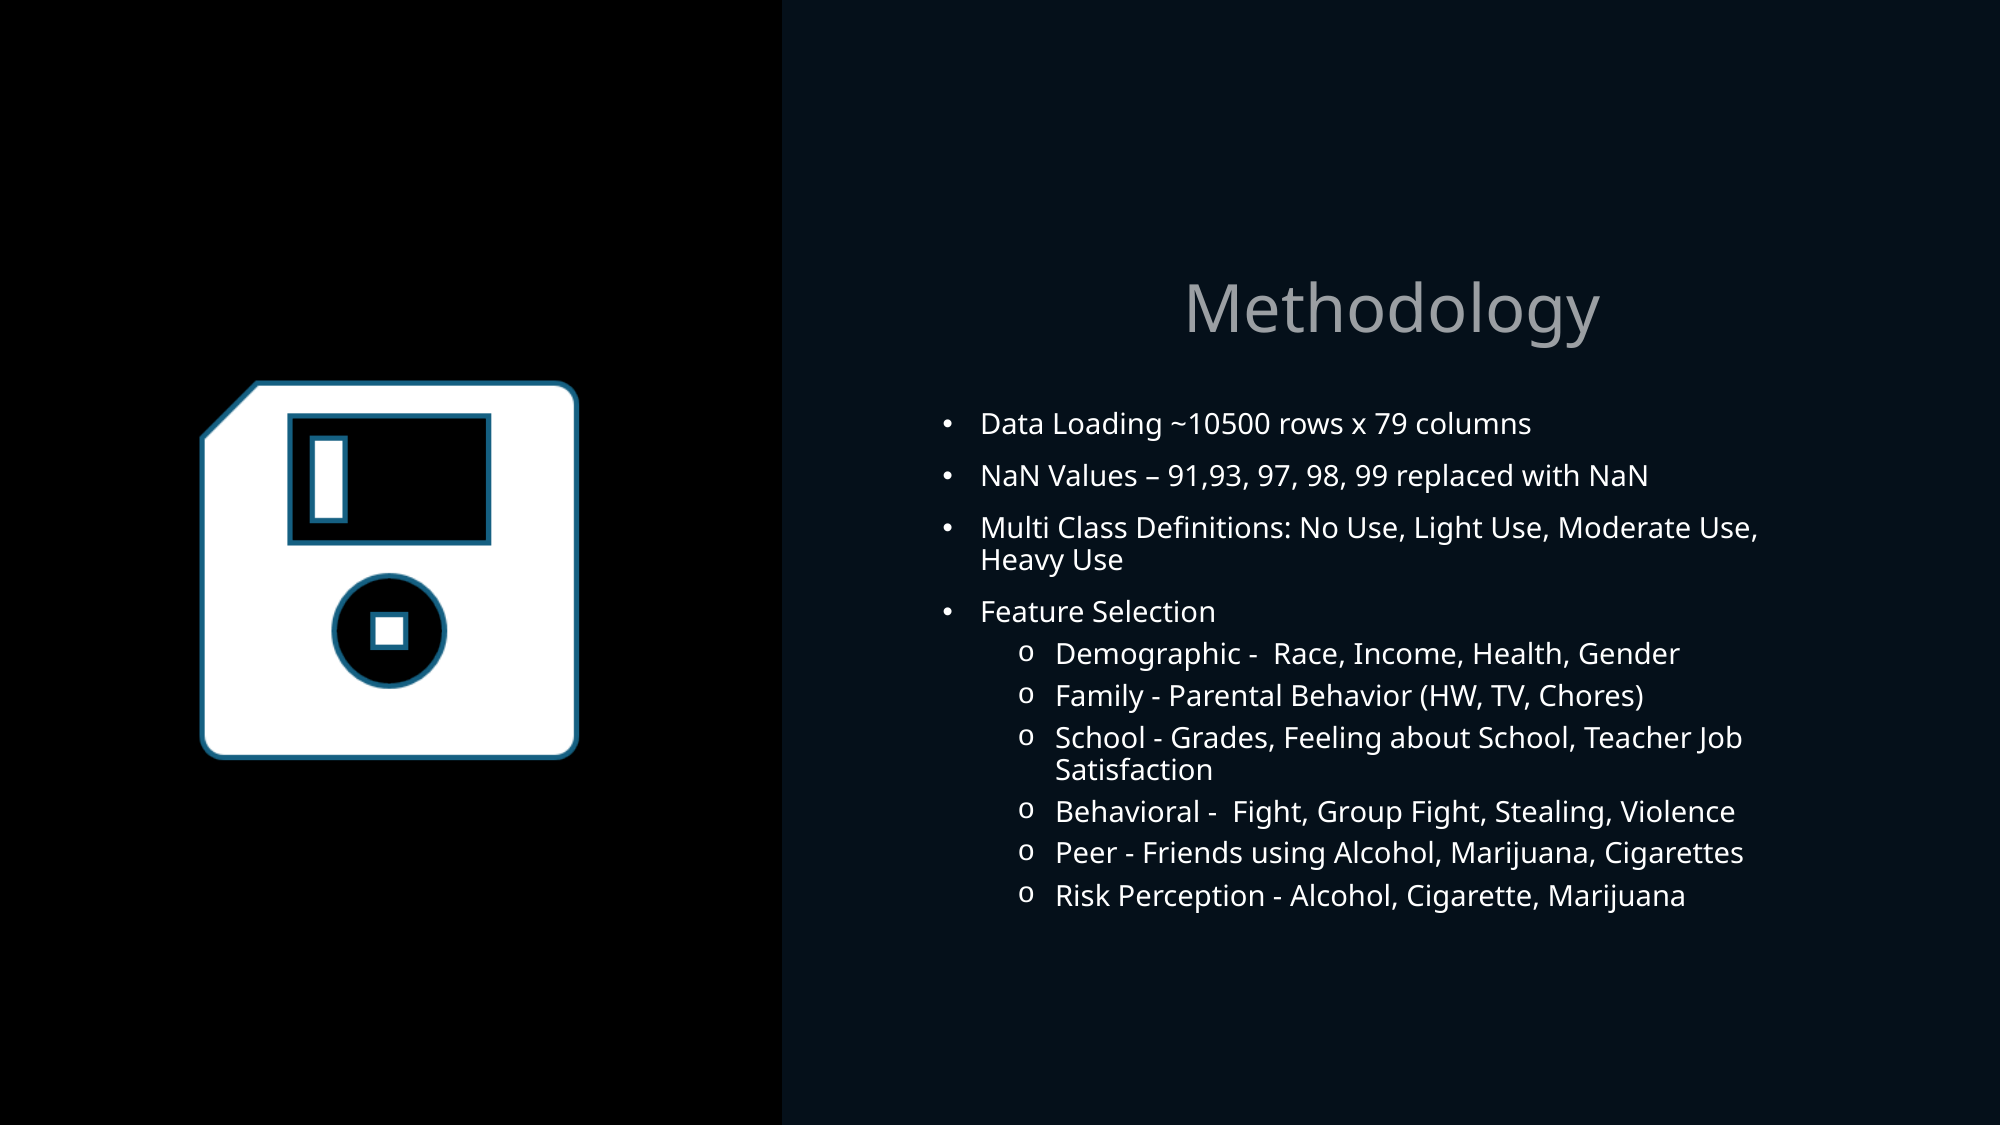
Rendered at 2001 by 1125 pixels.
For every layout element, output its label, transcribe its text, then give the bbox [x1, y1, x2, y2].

text_box [0, 0, 781, 1125]
list Data Loading ~10500 rows x 79 columns NaN Values – 91,93, 97, 98, 99 replaced with NaN Multi Class Definitions: No Use, Light Use, Moderate Use, Heavy Use Feature Selection Demographic - Race, Income, Health, Gender Family - Parental Behavior (HW, TV, Chores) School - Grades, Feeling about School, Teacher Job Satisfaction Behavioral - Fight, Group Fight, Stealing, Violence Peer - Friends using Alcohol, Marijuana, Cigarettes Risk Perception - Alcohol, Cigarette, Marijuana [927, 401, 1857, 982]
picture [125, 305, 655, 836]
text_box [781, 0, 2000, 1125]
title Methodology [927, 142, 1857, 355]
